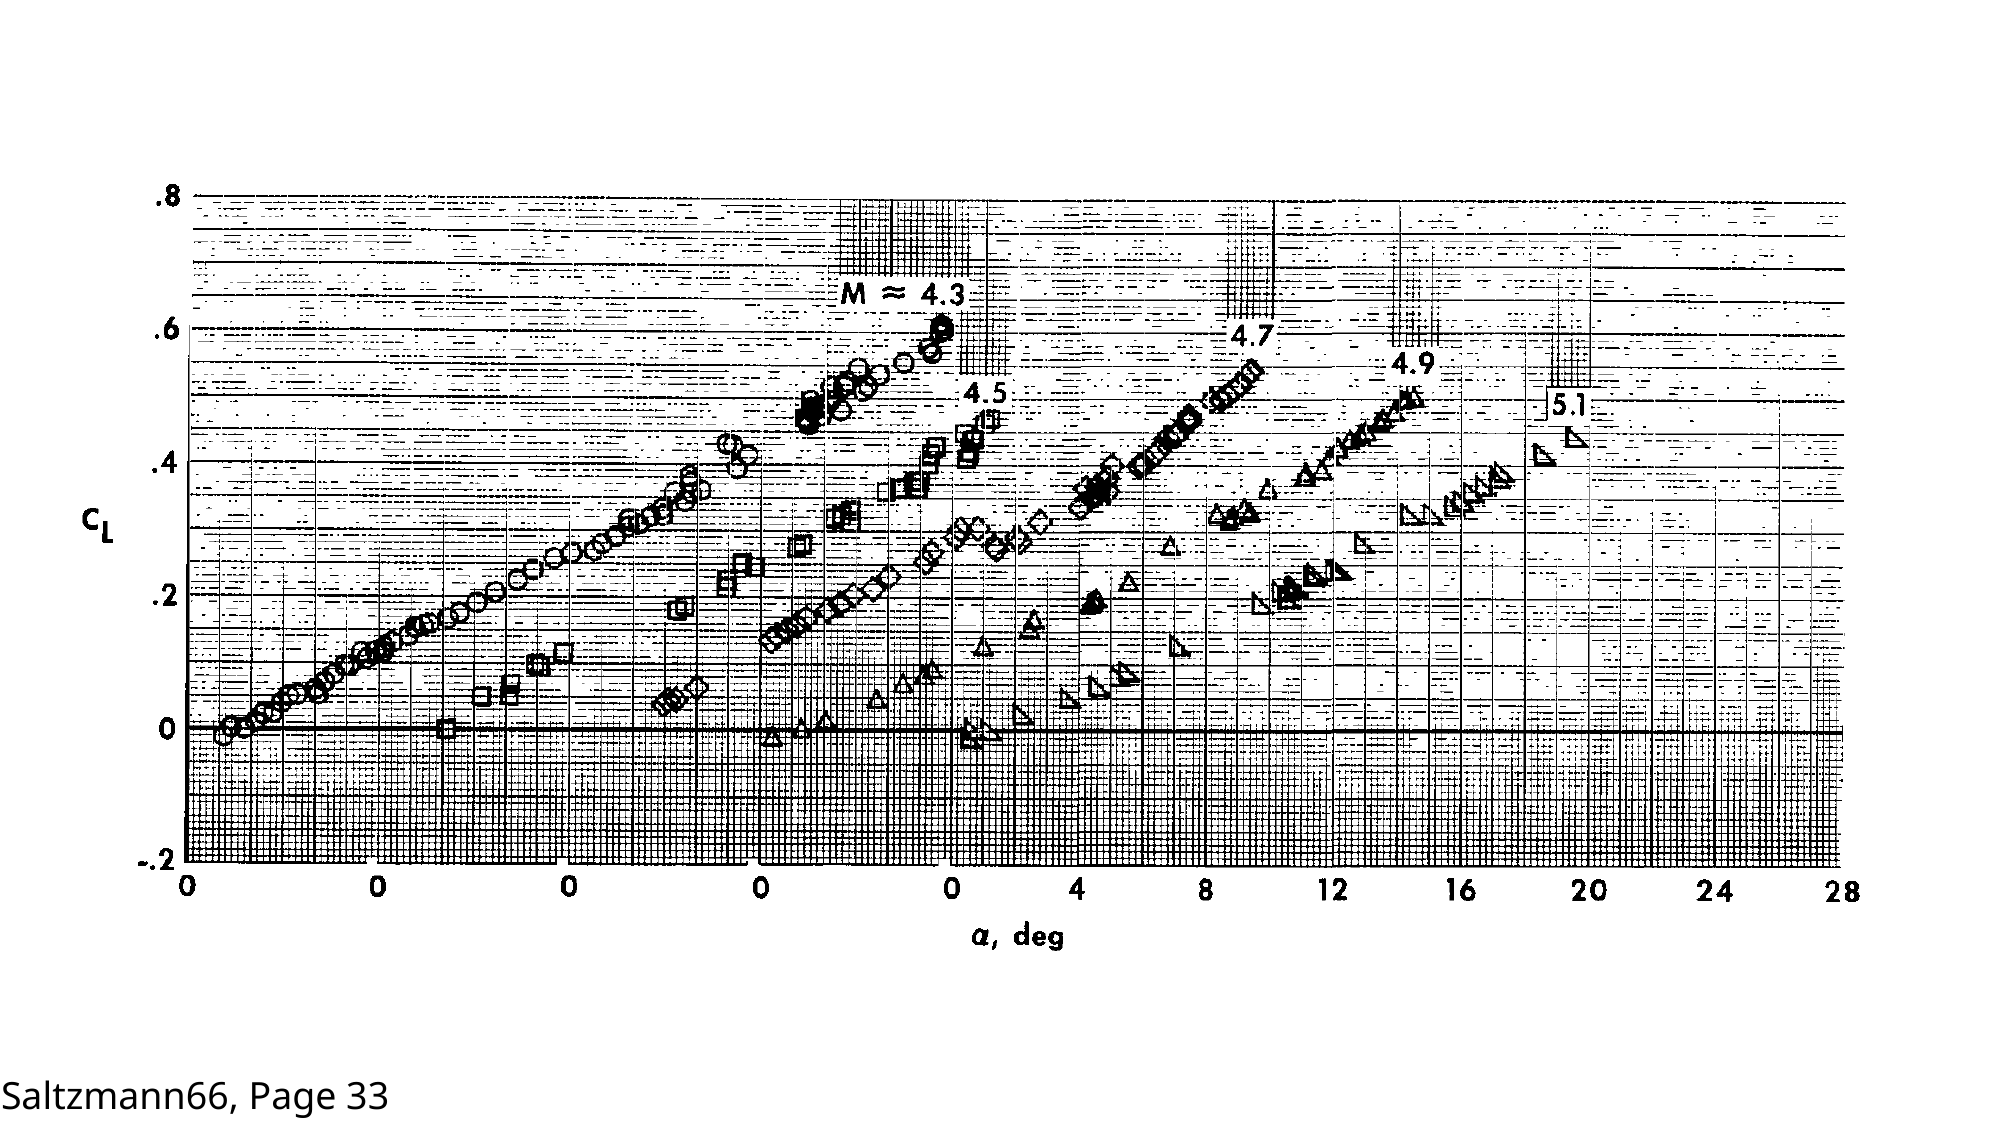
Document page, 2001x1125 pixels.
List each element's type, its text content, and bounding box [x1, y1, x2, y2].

picture [0, 141, 2000, 984]
text_box Saltzmann66, Page 33 [0, 1064, 405, 1125]
